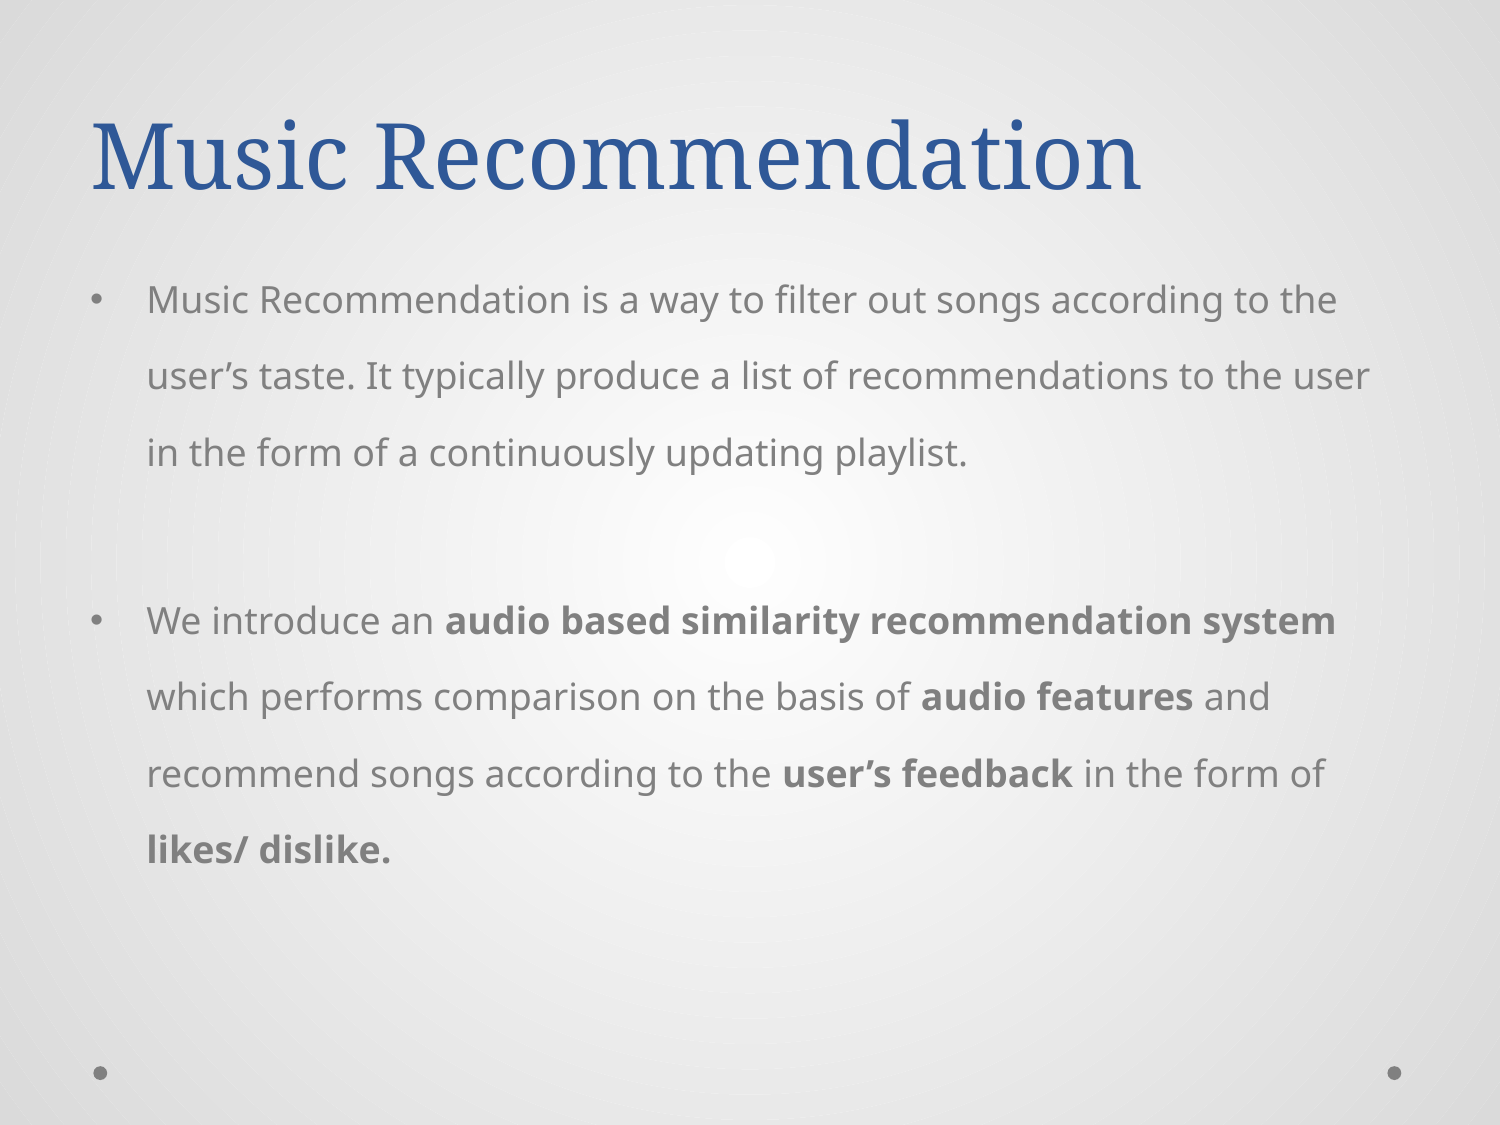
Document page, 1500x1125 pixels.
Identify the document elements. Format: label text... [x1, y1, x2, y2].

title Music Recommendation [75, 30, 1425, 184]
list Music Recommendation is a way to filter out songs according to the user’s taste. It typically produce a list of recommendations to the user in the form of a continuously updating playlist. We introduce an audio based similarity recommendation system which performs comparison on the basis of audio features and recommend songs according to the user’s feedback in the form of likes/ dislike. [75, 184, 1425, 1028]
